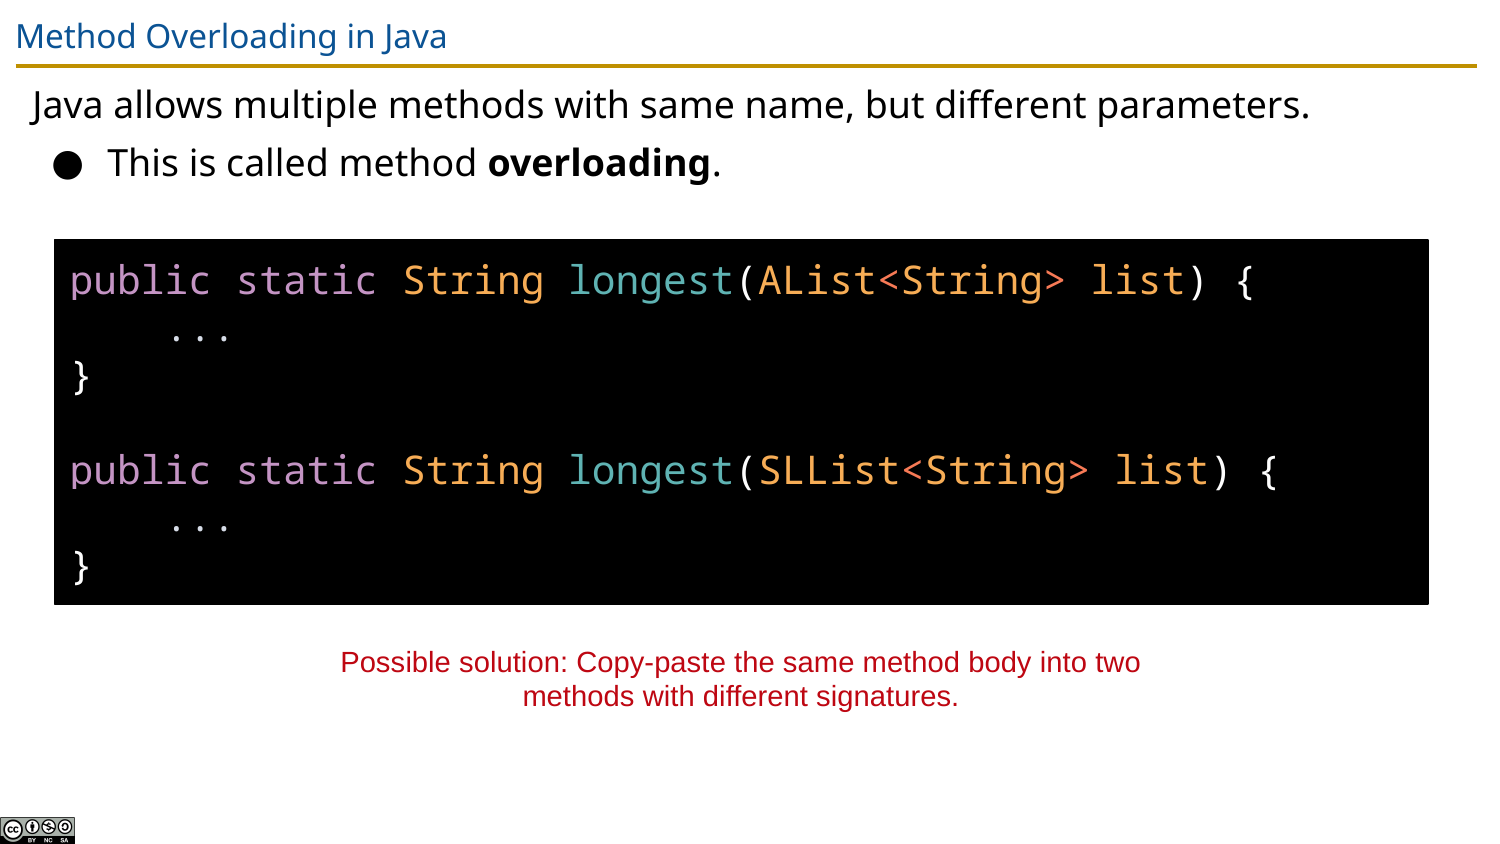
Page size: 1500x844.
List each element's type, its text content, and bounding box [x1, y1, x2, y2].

text_box public static String longest(AList<String> list) { ... } public static String longest(SLList<String> list) { ... } [54, 239, 1428, 604]
picture [0, 817, 75, 844]
text_box Possible solution: Copy-paste the same method body into two methods with different signatures. [271, 627, 1211, 733]
title Method Overloading in Java [0, 0, 1398, 65]
list Java allows multiple methods with same name, but different parameters. This is called method overloading. [17, 65, 1416, 627]
